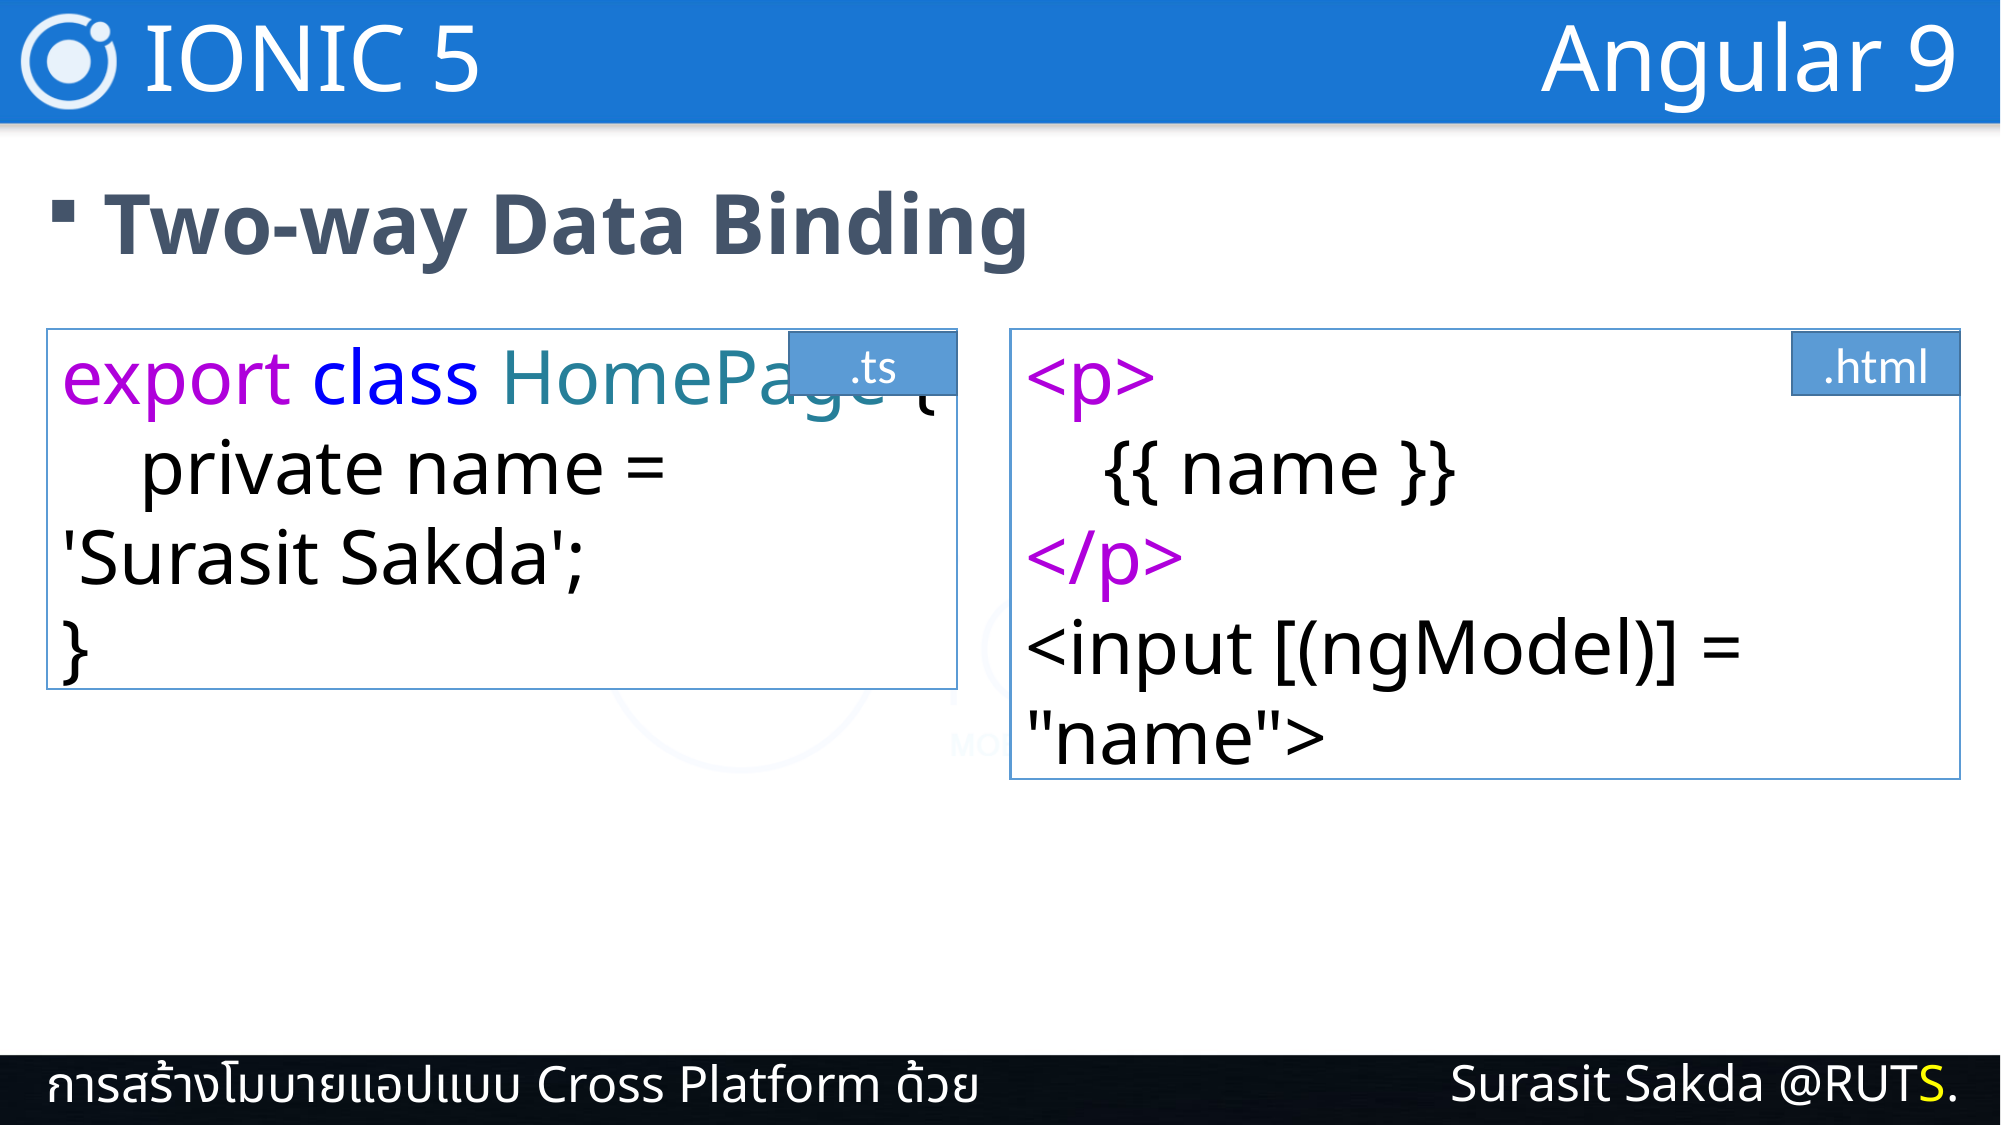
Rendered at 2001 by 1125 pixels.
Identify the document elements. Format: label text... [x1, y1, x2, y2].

text_box IONIC 5 [144, 0, 551, 110]
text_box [46, 1051, 1960, 1113]
picture [0, 0, 2001, 1125]
text_box <p> {{ name }} </p> <input [(ngModel)] = "name"> [1009, 328, 1961, 780]
text_box Angular 9 [551, 0, 1960, 110]
text_box .html [1791, 331, 1961, 396]
text_box export class HomePage { private name = 'Surasit Sakda'; } [46, 328, 958, 690]
text_box .ts [788, 331, 958, 396]
text_box Two-way Data Binding [46, 170, 1960, 271]
